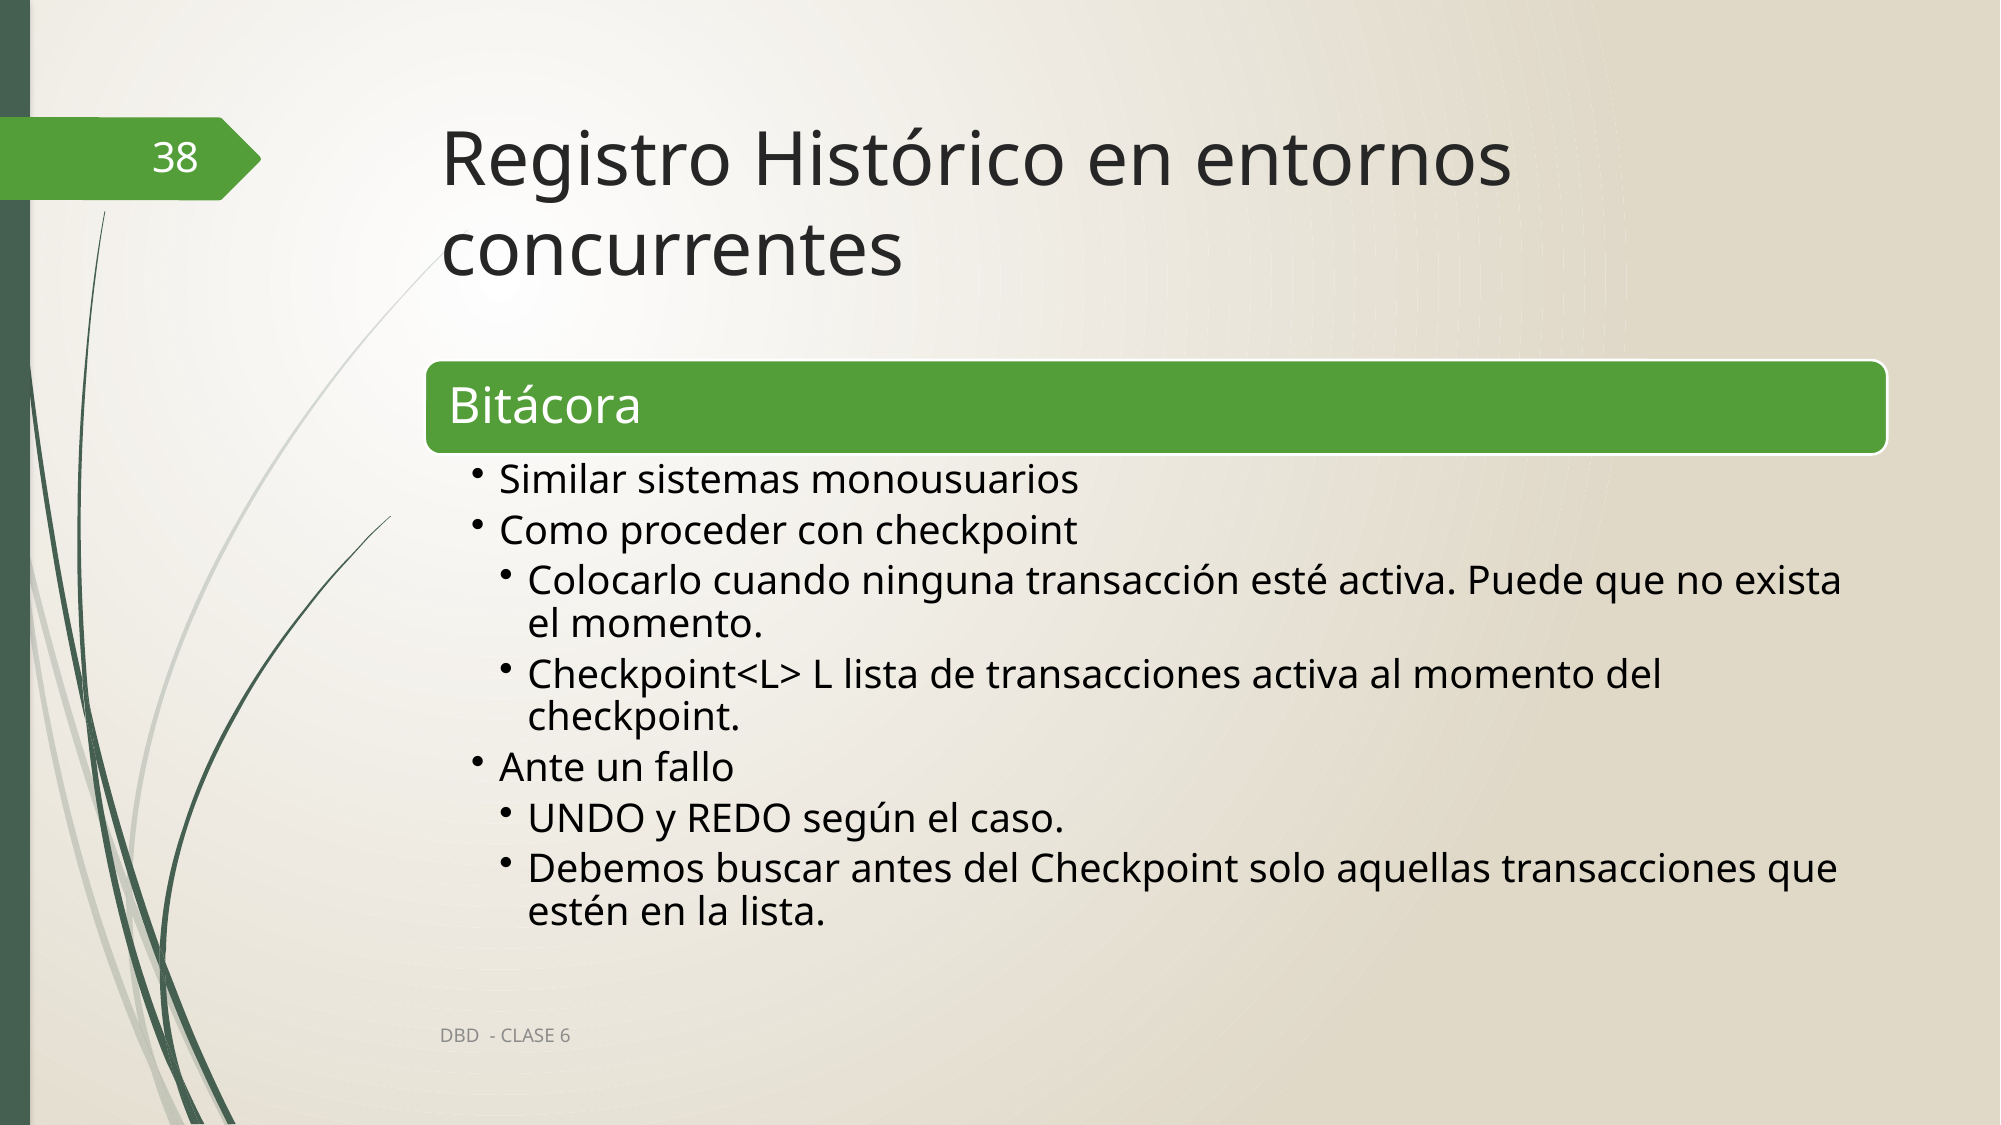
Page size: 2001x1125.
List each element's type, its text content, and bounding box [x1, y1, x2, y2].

footer DBD - CLASE 6 [424, 1006, 1675, 1067]
title Registro Histórico en entornos concurrentes [425, 102, 1888, 313]
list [424, 349, 1888, 971]
slide_number 38 [87, 129, 216, 190]
